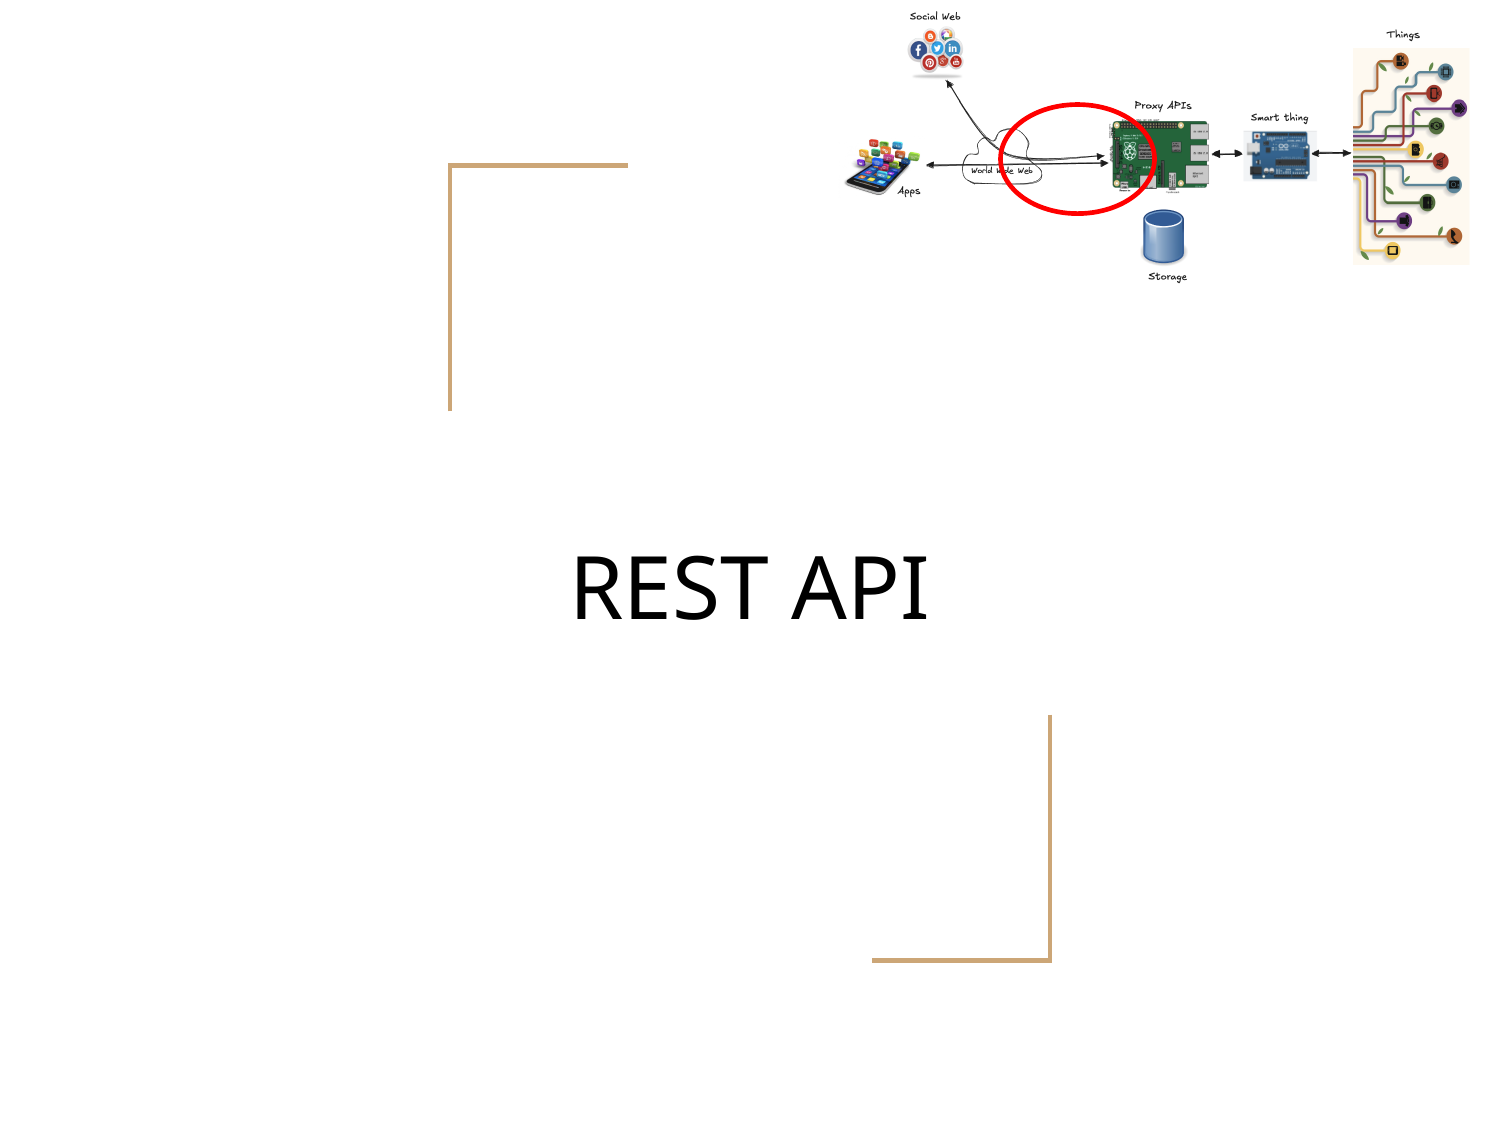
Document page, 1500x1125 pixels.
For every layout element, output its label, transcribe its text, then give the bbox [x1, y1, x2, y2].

picture [818, 0, 1482, 305]
title REST API [499, 315, 1001, 653]
